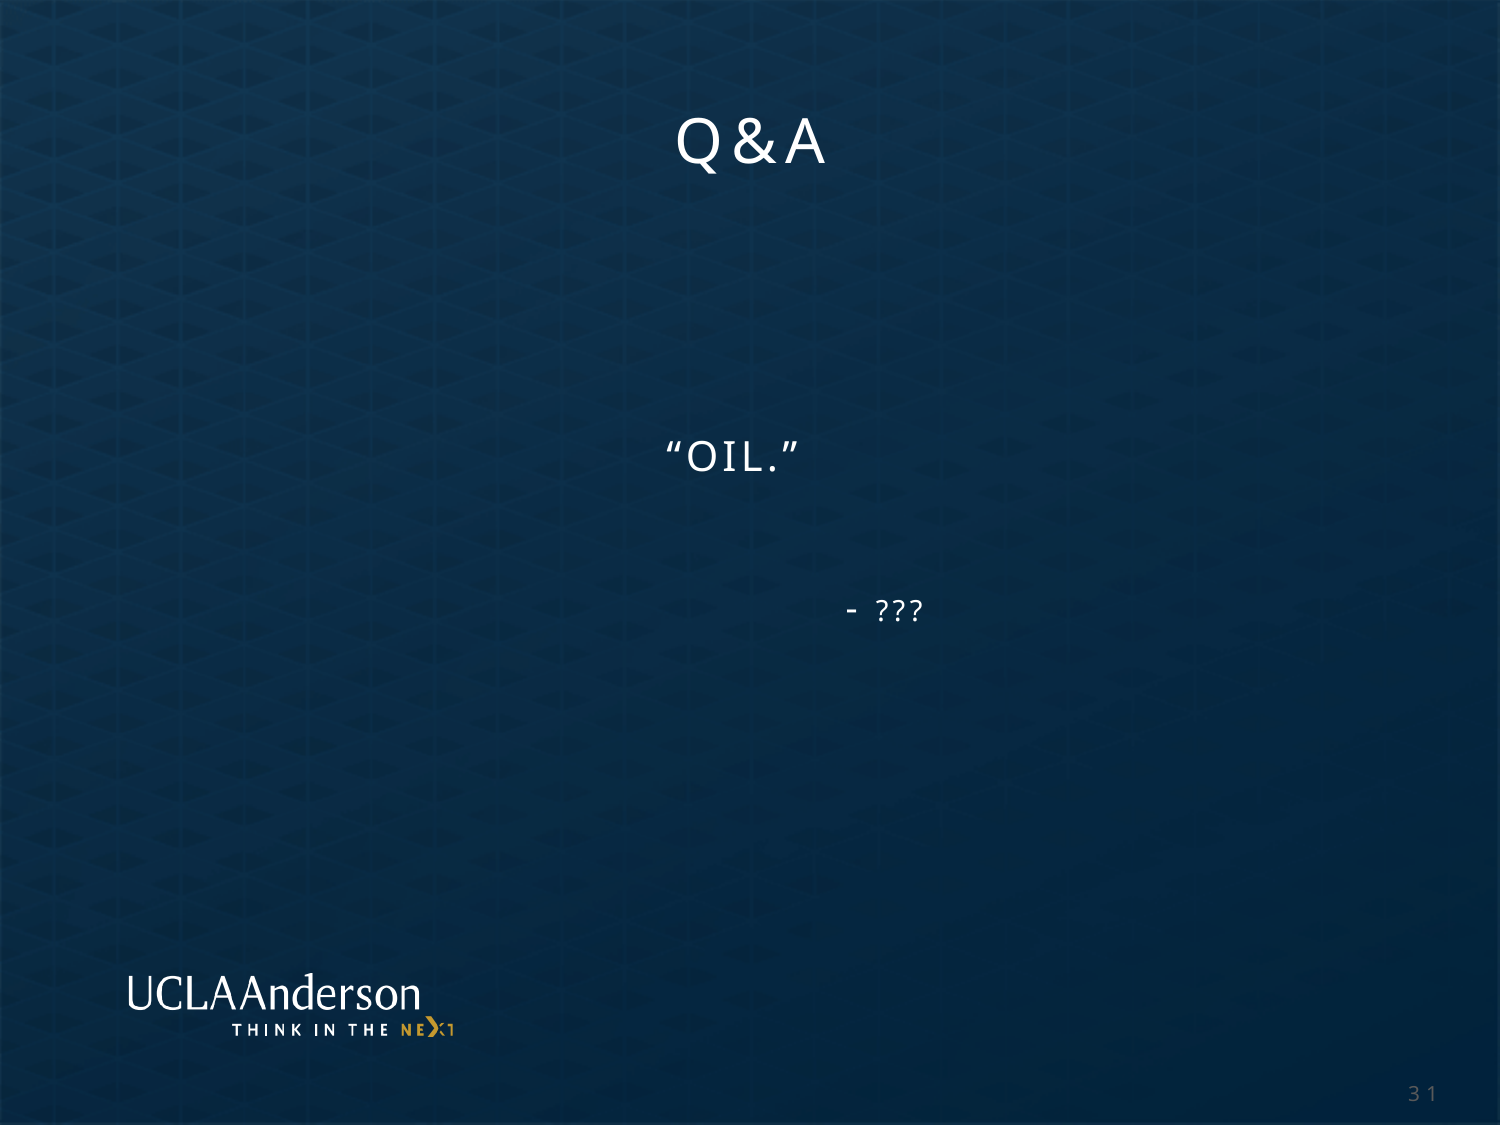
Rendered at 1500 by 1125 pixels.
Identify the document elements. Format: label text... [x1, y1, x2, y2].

picture [0, 0, 1500, 1125]
slide_number 31 [1102, 1064, 1453, 1125]
text_box “Oil.” - ??? [96, 422, 1372, 647]
title Q&A [75, 45, 1425, 233]
